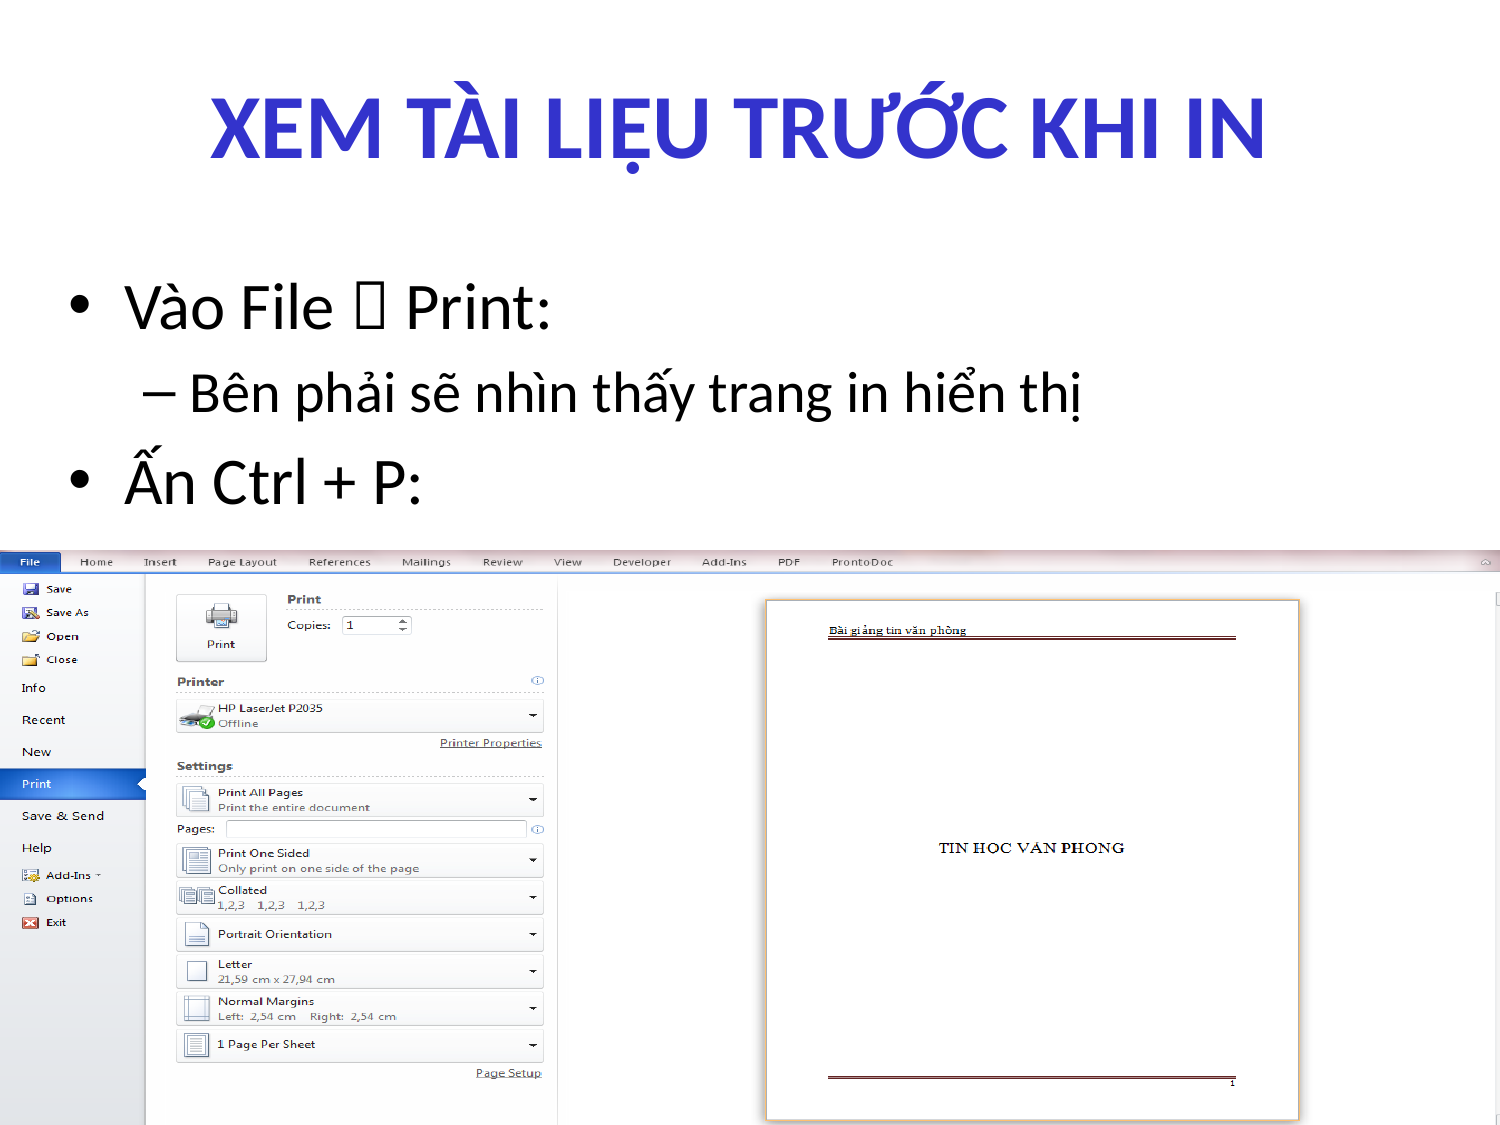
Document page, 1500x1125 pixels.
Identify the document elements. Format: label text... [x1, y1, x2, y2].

list Vào File  Print: Bên phải sẽ nhìn thấy trang in hiển thị Ấn Ctrl + P: [53, 255, 1459, 468]
picture [0, 550, 1500, 1125]
title XEM TÀI LIỆU TRƯỚC KHI IN [64, 41, 1415, 203]
